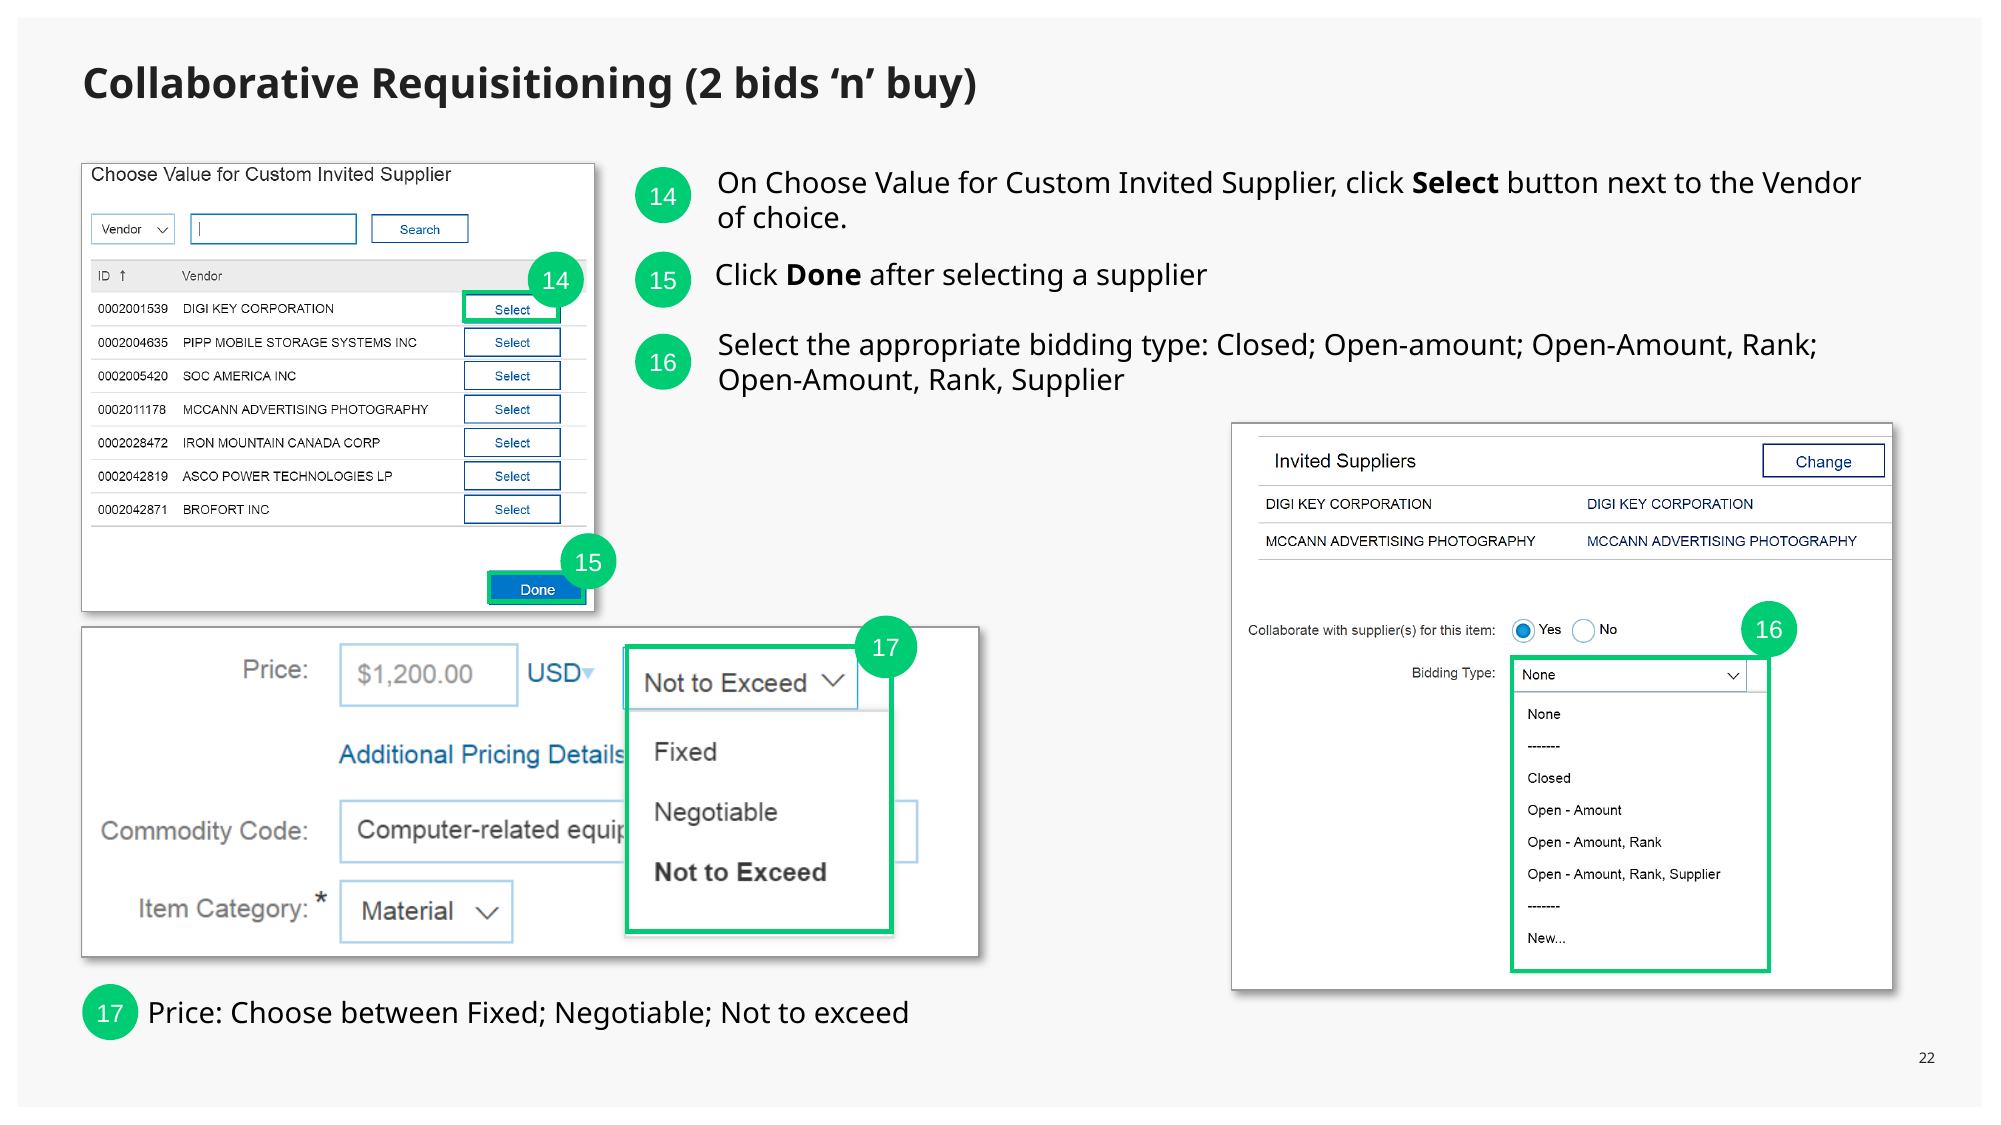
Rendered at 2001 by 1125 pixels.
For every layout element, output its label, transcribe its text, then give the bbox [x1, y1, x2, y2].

text_box Select the appropriate bidding type: Closed; Open-amount; Open-Amount, Rank; Open-Amount, Rank, Supplier [703, 318, 1892, 404]
text_box Collaborative Requisitioning (2 bids ‘n’ buy) [82, 52, 1918, 107]
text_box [1232, 423, 1892, 990]
text_box Price: Choose between Fixed; Negotiable; Not to exceed [132, 987, 926, 1038]
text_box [82, 615, 979, 957]
text_box 16 [635, 333, 692, 390]
text_box 15 [594, 533, 617, 589]
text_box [82, 164, 594, 611]
text_box 14 [635, 167, 692, 224]
text_box 17 [82, 984, 139, 1041]
text_box On Choose Value for Custom Invited Supplier, click Select button next to the Vendor of choice. [702, 157, 1892, 243]
text_box Click Done after selecting a supplier [700, 249, 1223, 299]
text_box 15 [635, 251, 692, 308]
slide_number 22 [1891, 1047, 1936, 1071]
